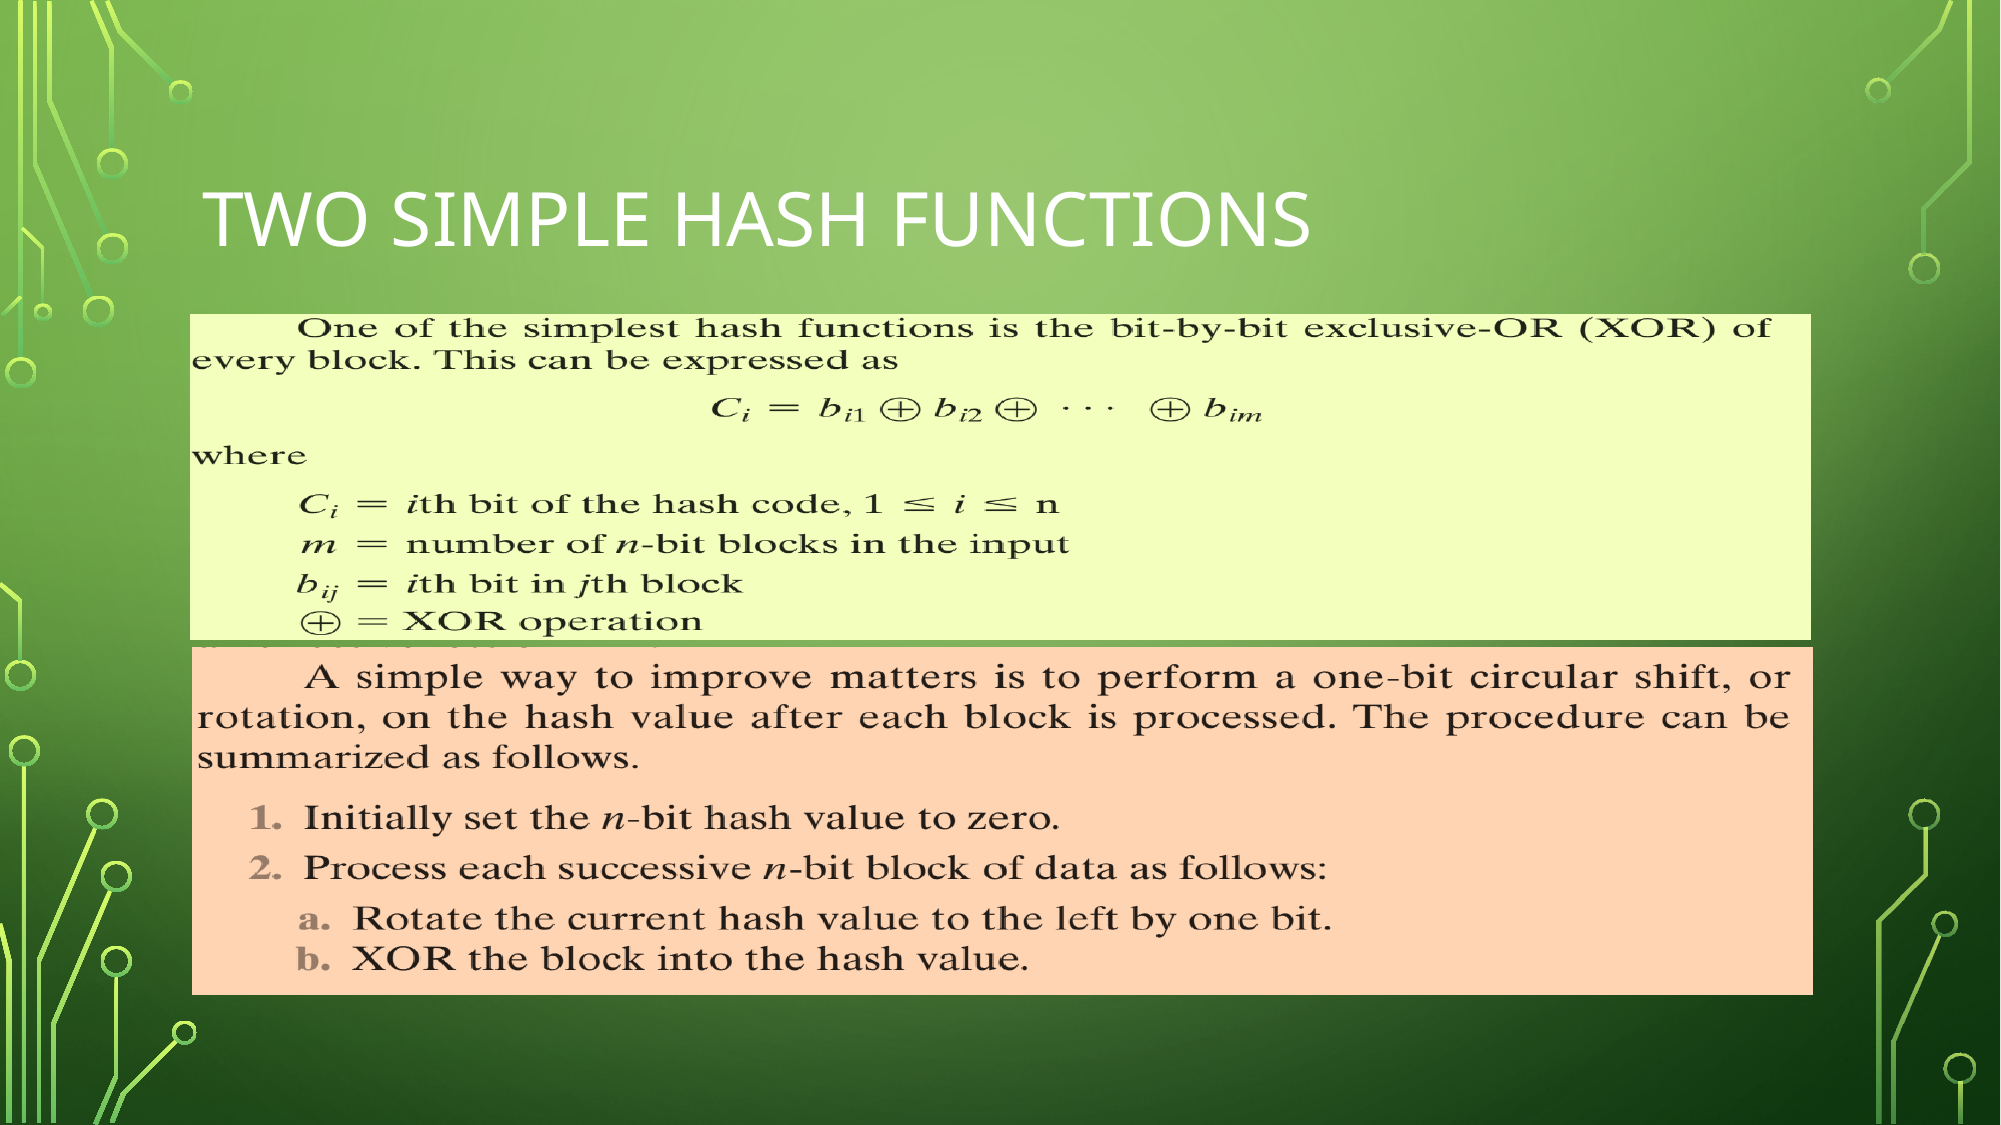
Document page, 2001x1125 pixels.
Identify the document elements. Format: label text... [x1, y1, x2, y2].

title TWO SIMPLE HASH FUNCTIONS [187, 101, 1813, 344]
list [190, 314, 1811, 640]
picture [192, 647, 1813, 995]
